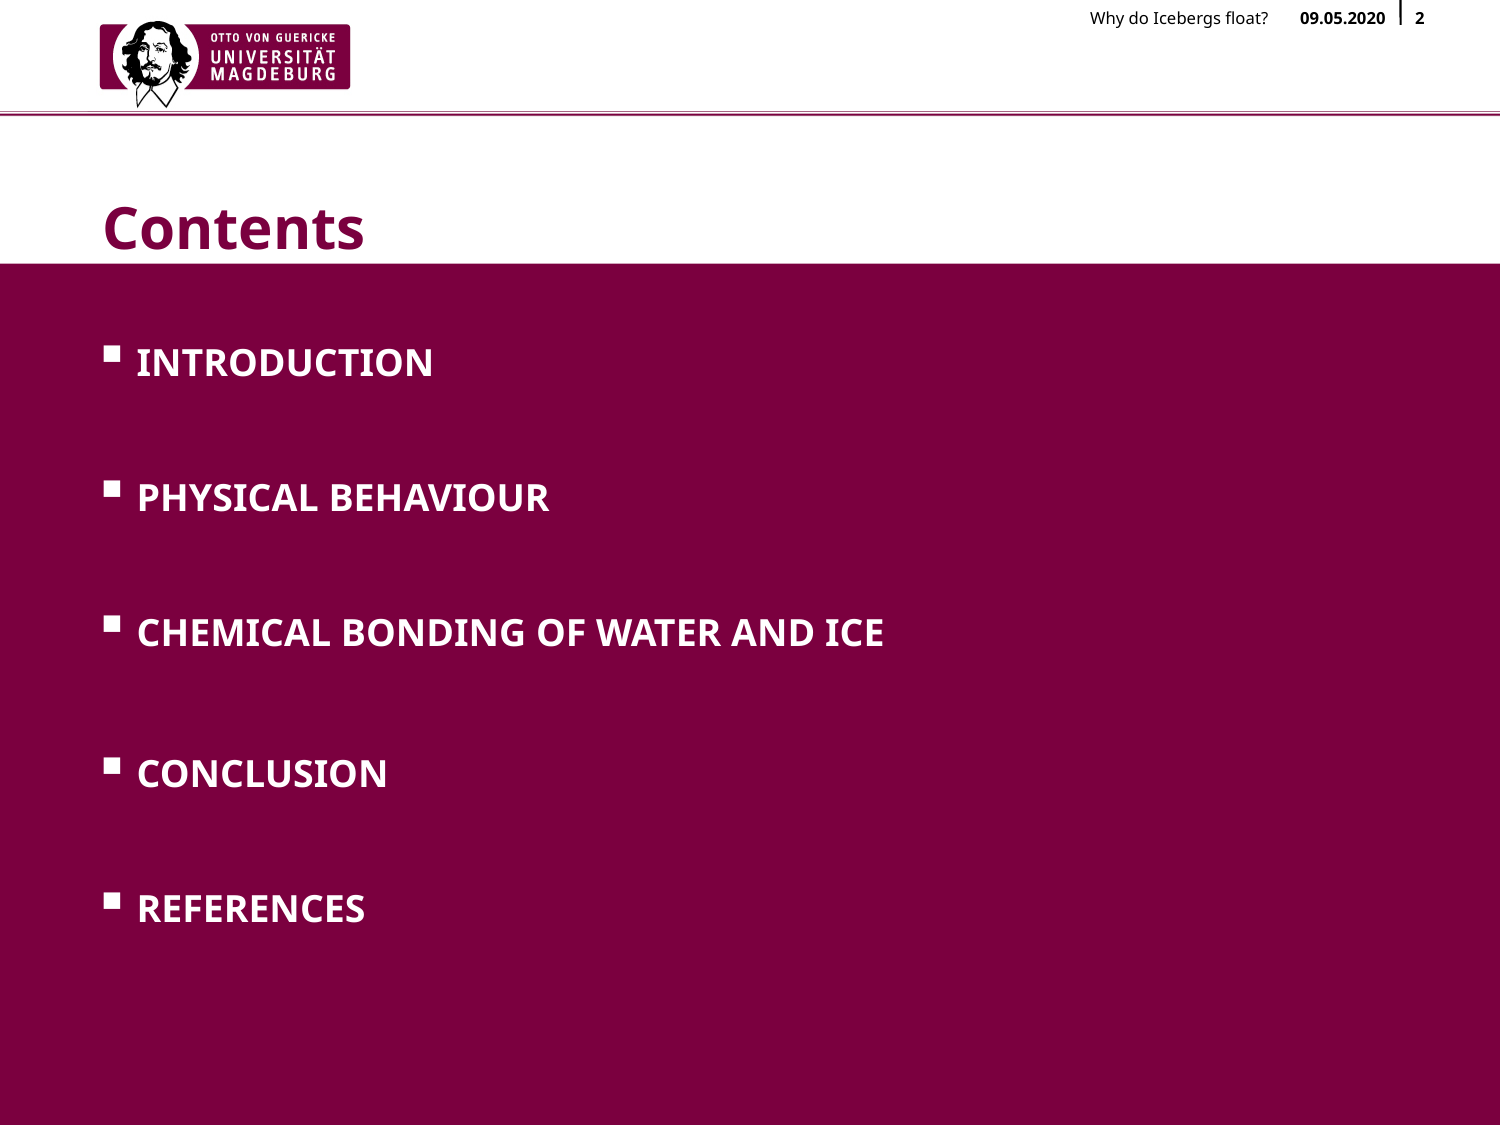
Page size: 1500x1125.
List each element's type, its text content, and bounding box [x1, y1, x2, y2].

title Contents [0, 112, 1401, 225]
picture [1401, 114, 1500, 187]
picture [0, 0, 1500, 112]
picture [0, 189, 1500, 262]
list Introduction Physical Behaviour Chemical bonding of water and ice Conclusion References [0, 263, 1500, 1125]
